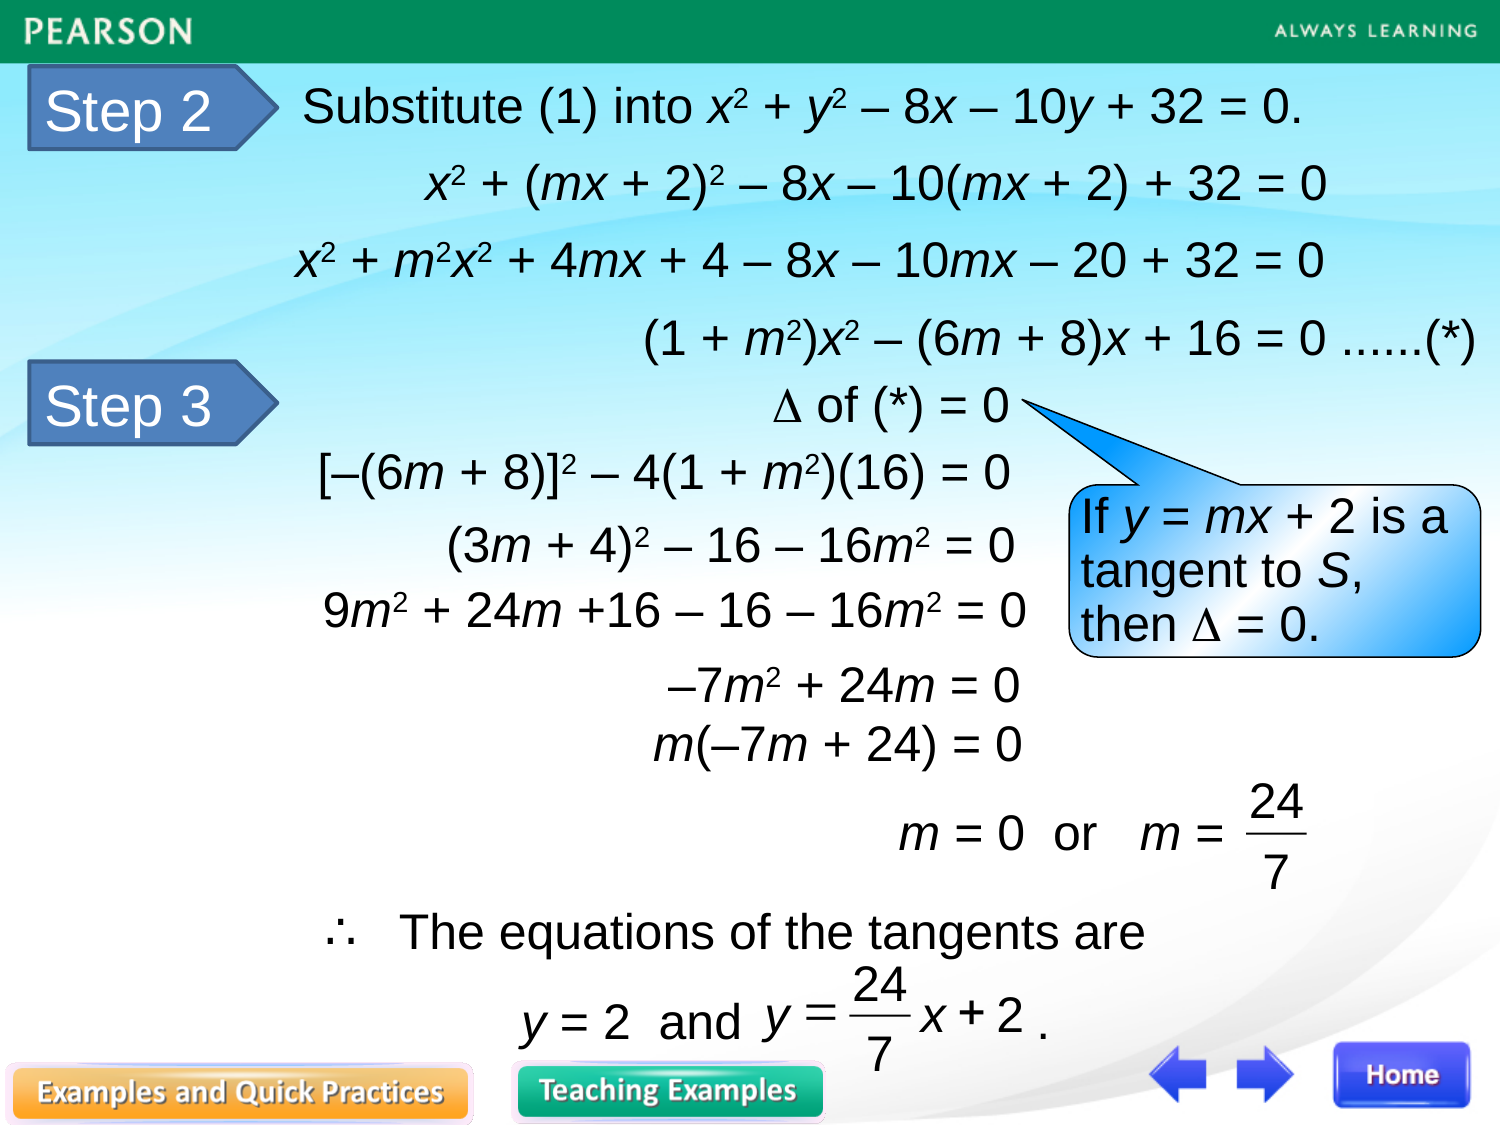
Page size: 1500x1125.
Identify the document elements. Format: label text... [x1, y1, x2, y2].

text_box m(–7m + 24) = 0 [638, 704, 1038, 779]
text_box Step 2 [27, 64, 280, 152]
text_box [–(6m + 8)]2 – 4(1 + m2)(16) = 0 [302, 432, 1027, 508]
text_box 9m2 + 24m +16 – 16 – 16m2 = 0 [307, 569, 1043, 645]
text_box (3m + 4)2 – 16 – 16m2 = 0 [431, 504, 1031, 569]
text_box (1 + m2)x2 – (6m + 8)x + 16 = 0 ......(*) [627, 298, 1500, 374]
text_box x2 + (mx + 2)2 – 8x – 10(mx + 2) + 32 = 0 [410, 142, 1500, 218]
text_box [310, 861, 1398, 1082]
text_box Substitute (1) into x2 + y2 – 8x – 10y + 32 = 0. [287, 66, 1319, 142]
text_box –7m2 + 24m = 0 [653, 645, 1037, 704]
text_box Step 3 [27, 359, 280, 447]
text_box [884, 766, 1318, 900]
text_box D of (*) = 0 [757, 365, 1026, 432]
text_box x2 + m2x2 + 4mx + 4 – 8x – 10mx – 20 + 32 = 0 [280, 219, 1380, 295]
text_box If y = mx + 2 is a tangent to S, then D = 0. [1021, 399, 1481, 658]
picture [0, 0, 1500, 1125]
